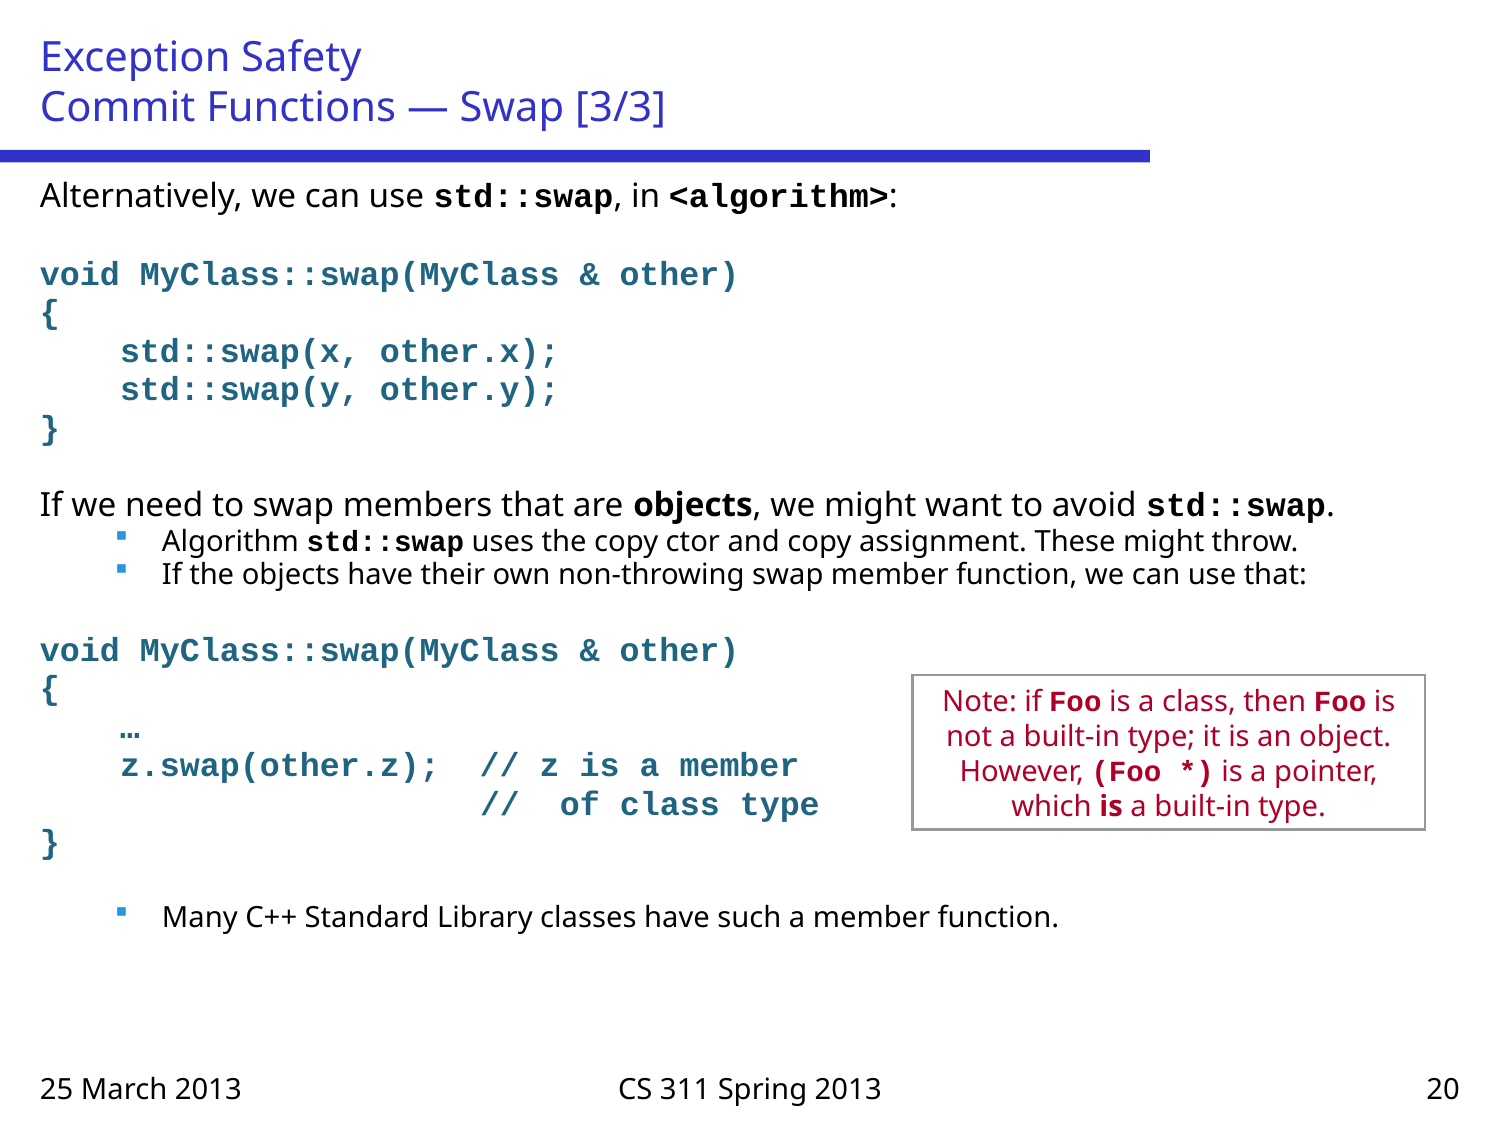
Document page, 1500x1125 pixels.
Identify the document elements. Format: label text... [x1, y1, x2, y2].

footer CS 311 Spring 2013 [387, 1062, 1113, 1113]
slide_number 20 [1125, 1062, 1475, 1113]
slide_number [24, 1062, 375, 1113]
list Alternatively, we can use std::swap, in <algorithm>: void MyClass::swap(MyClass & other) { std::swap(x, other.x); std::swap(y, other.y); } If we need to swap members that are objects, we might want to avoid std::swap. Algorithm std::swap uses the copy ctor and copy assignment. These might throw. If the objects have their own non-throwing swap member function, we can use that: void MyClass::swap(MyClass & other) { … z.swap(other.z); // z is a member // of class type } Many C++ Standard Library classes have such a member function. [24, 174, 1475, 1050]
title Exception Safety Commit Functions — Swap [3/3] [24, 24, 1475, 138]
text_box Note: if Foo is a class, then Foo is not a built-in type; it is an object. However, (Foo *) is a pointer, which is a built-in type. [912, 674, 1425, 830]
